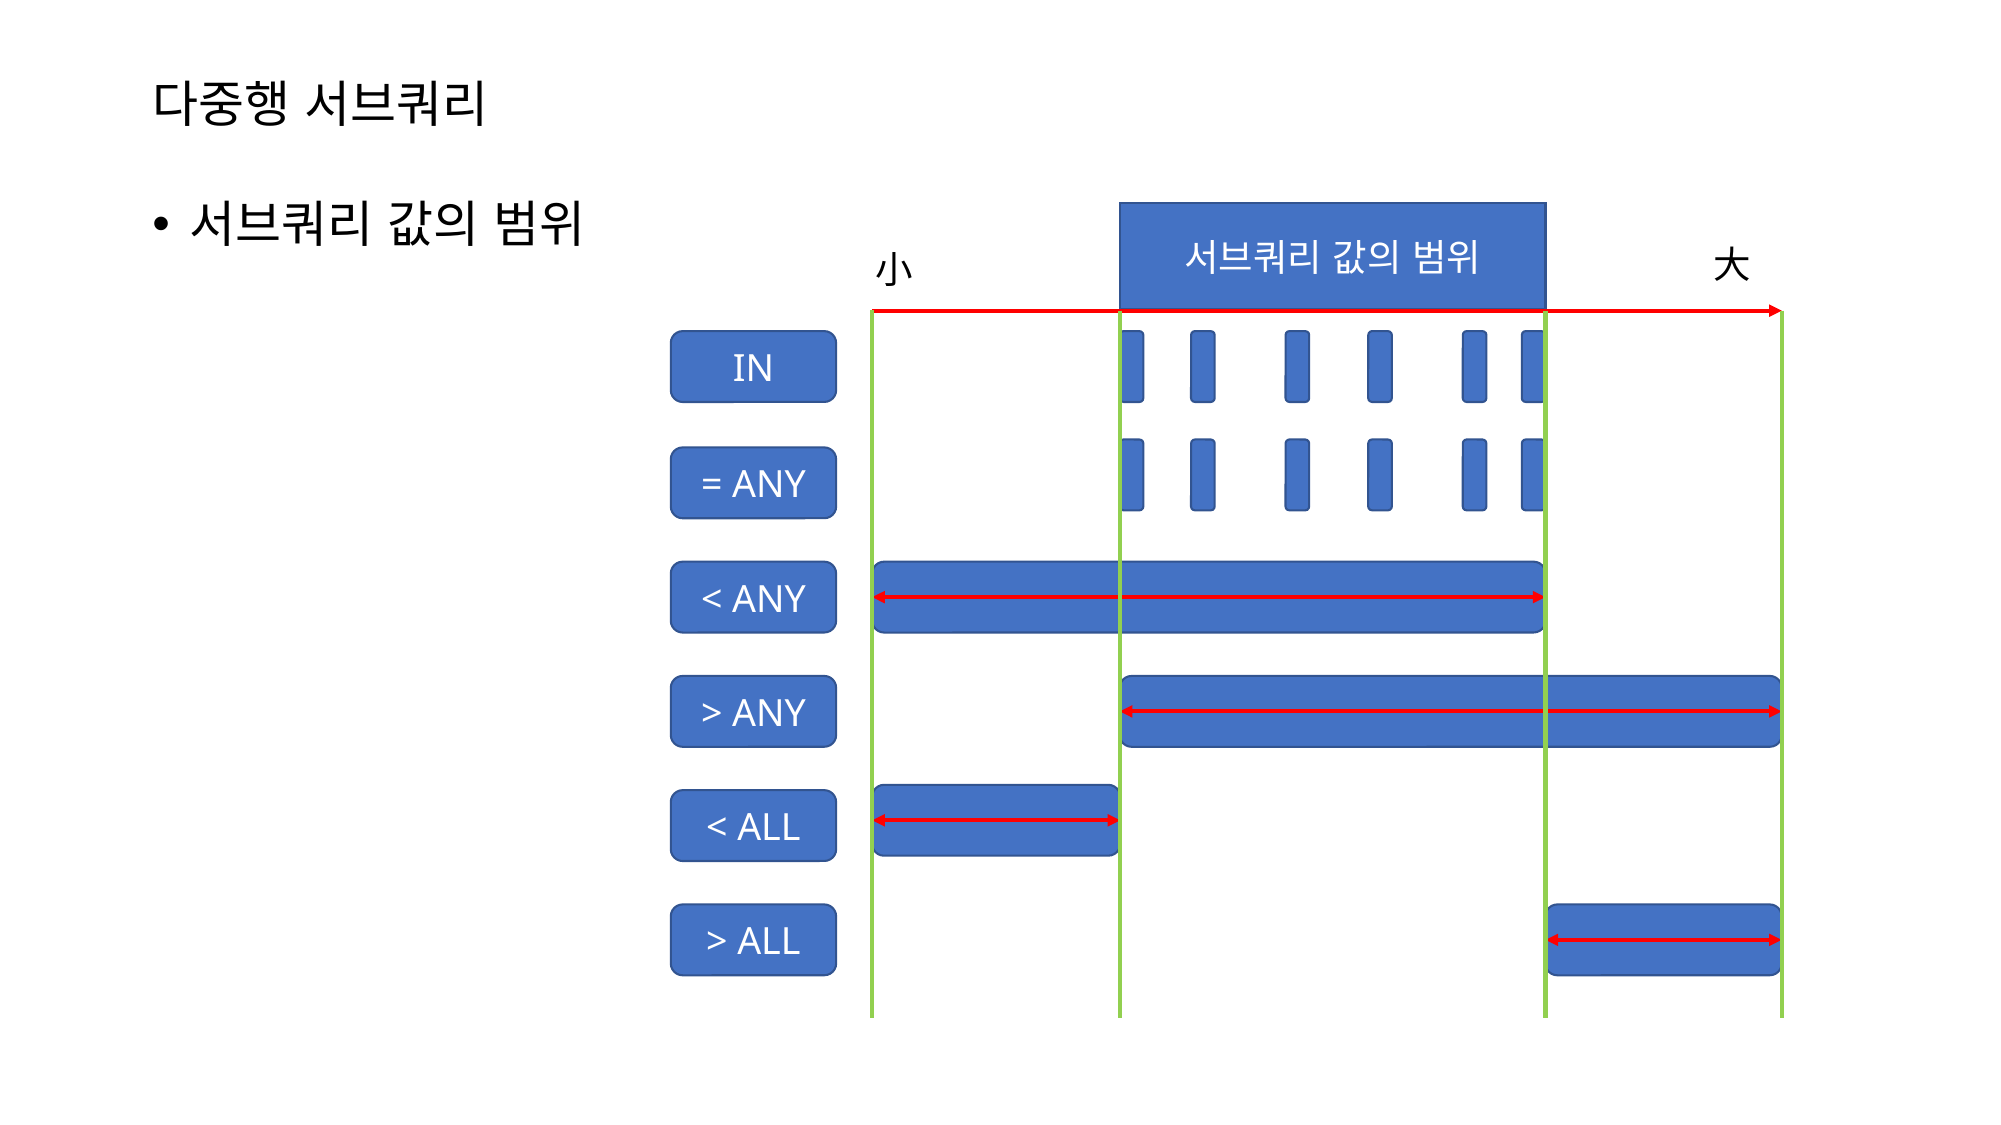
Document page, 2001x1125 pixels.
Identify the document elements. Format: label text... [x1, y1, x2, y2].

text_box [670, 203, 1782, 1019]
list 서브쿼리 값의 범위 [137, 192, 1863, 1080]
title 다중행 서브쿼리 [137, 59, 595, 153]
